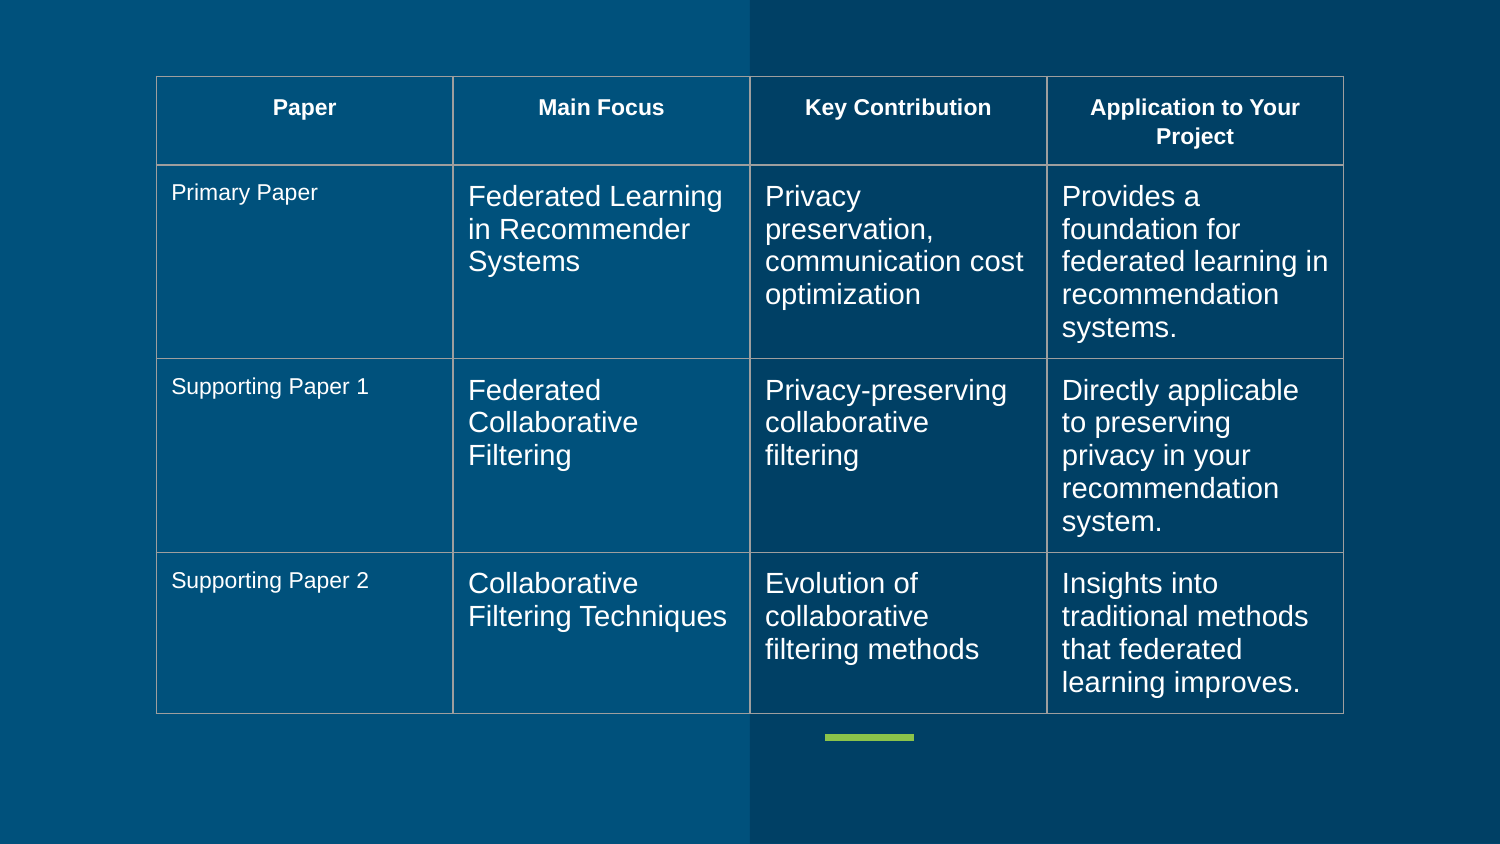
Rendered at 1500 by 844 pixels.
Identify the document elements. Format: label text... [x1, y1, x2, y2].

table_cell Insights into traditional methods that federated learning improves. [1048, 553, 1343, 713]
table_cell Supporting Paper 1 [157, 359, 452, 552]
table_header Key Contribution [751, 77, 1046, 164]
table_cell Provides a foundation for federated learning in recommendation systems. [1048, 166, 1343, 358]
table_cell Primary Paper [157, 166, 452, 358]
table_cell Evolution of collaborative filtering methods [751, 553, 1046, 713]
table_cell Directly applicable to preserving privacy in your recommendation system. [1048, 359, 1343, 552]
table_header Application to Your Project [1048, 77, 1343, 164]
table_cell Privacy preservation, communication cost optimization [751, 166, 1046, 358]
table_cell Privacy-preserving collaborative filtering [751, 359, 1046, 552]
table_header Paper [157, 77, 452, 164]
table_cell Federated Collaborative Filtering [454, 359, 749, 552]
table_header Main Focus [454, 77, 749, 164]
table_cell Collaborative Filtering Techniques [454, 553, 749, 713]
table_cell Supporting Paper 2 [157, 553, 452, 713]
table_cell Federated Learning in Recommender Systems [454, 166, 749, 358]
